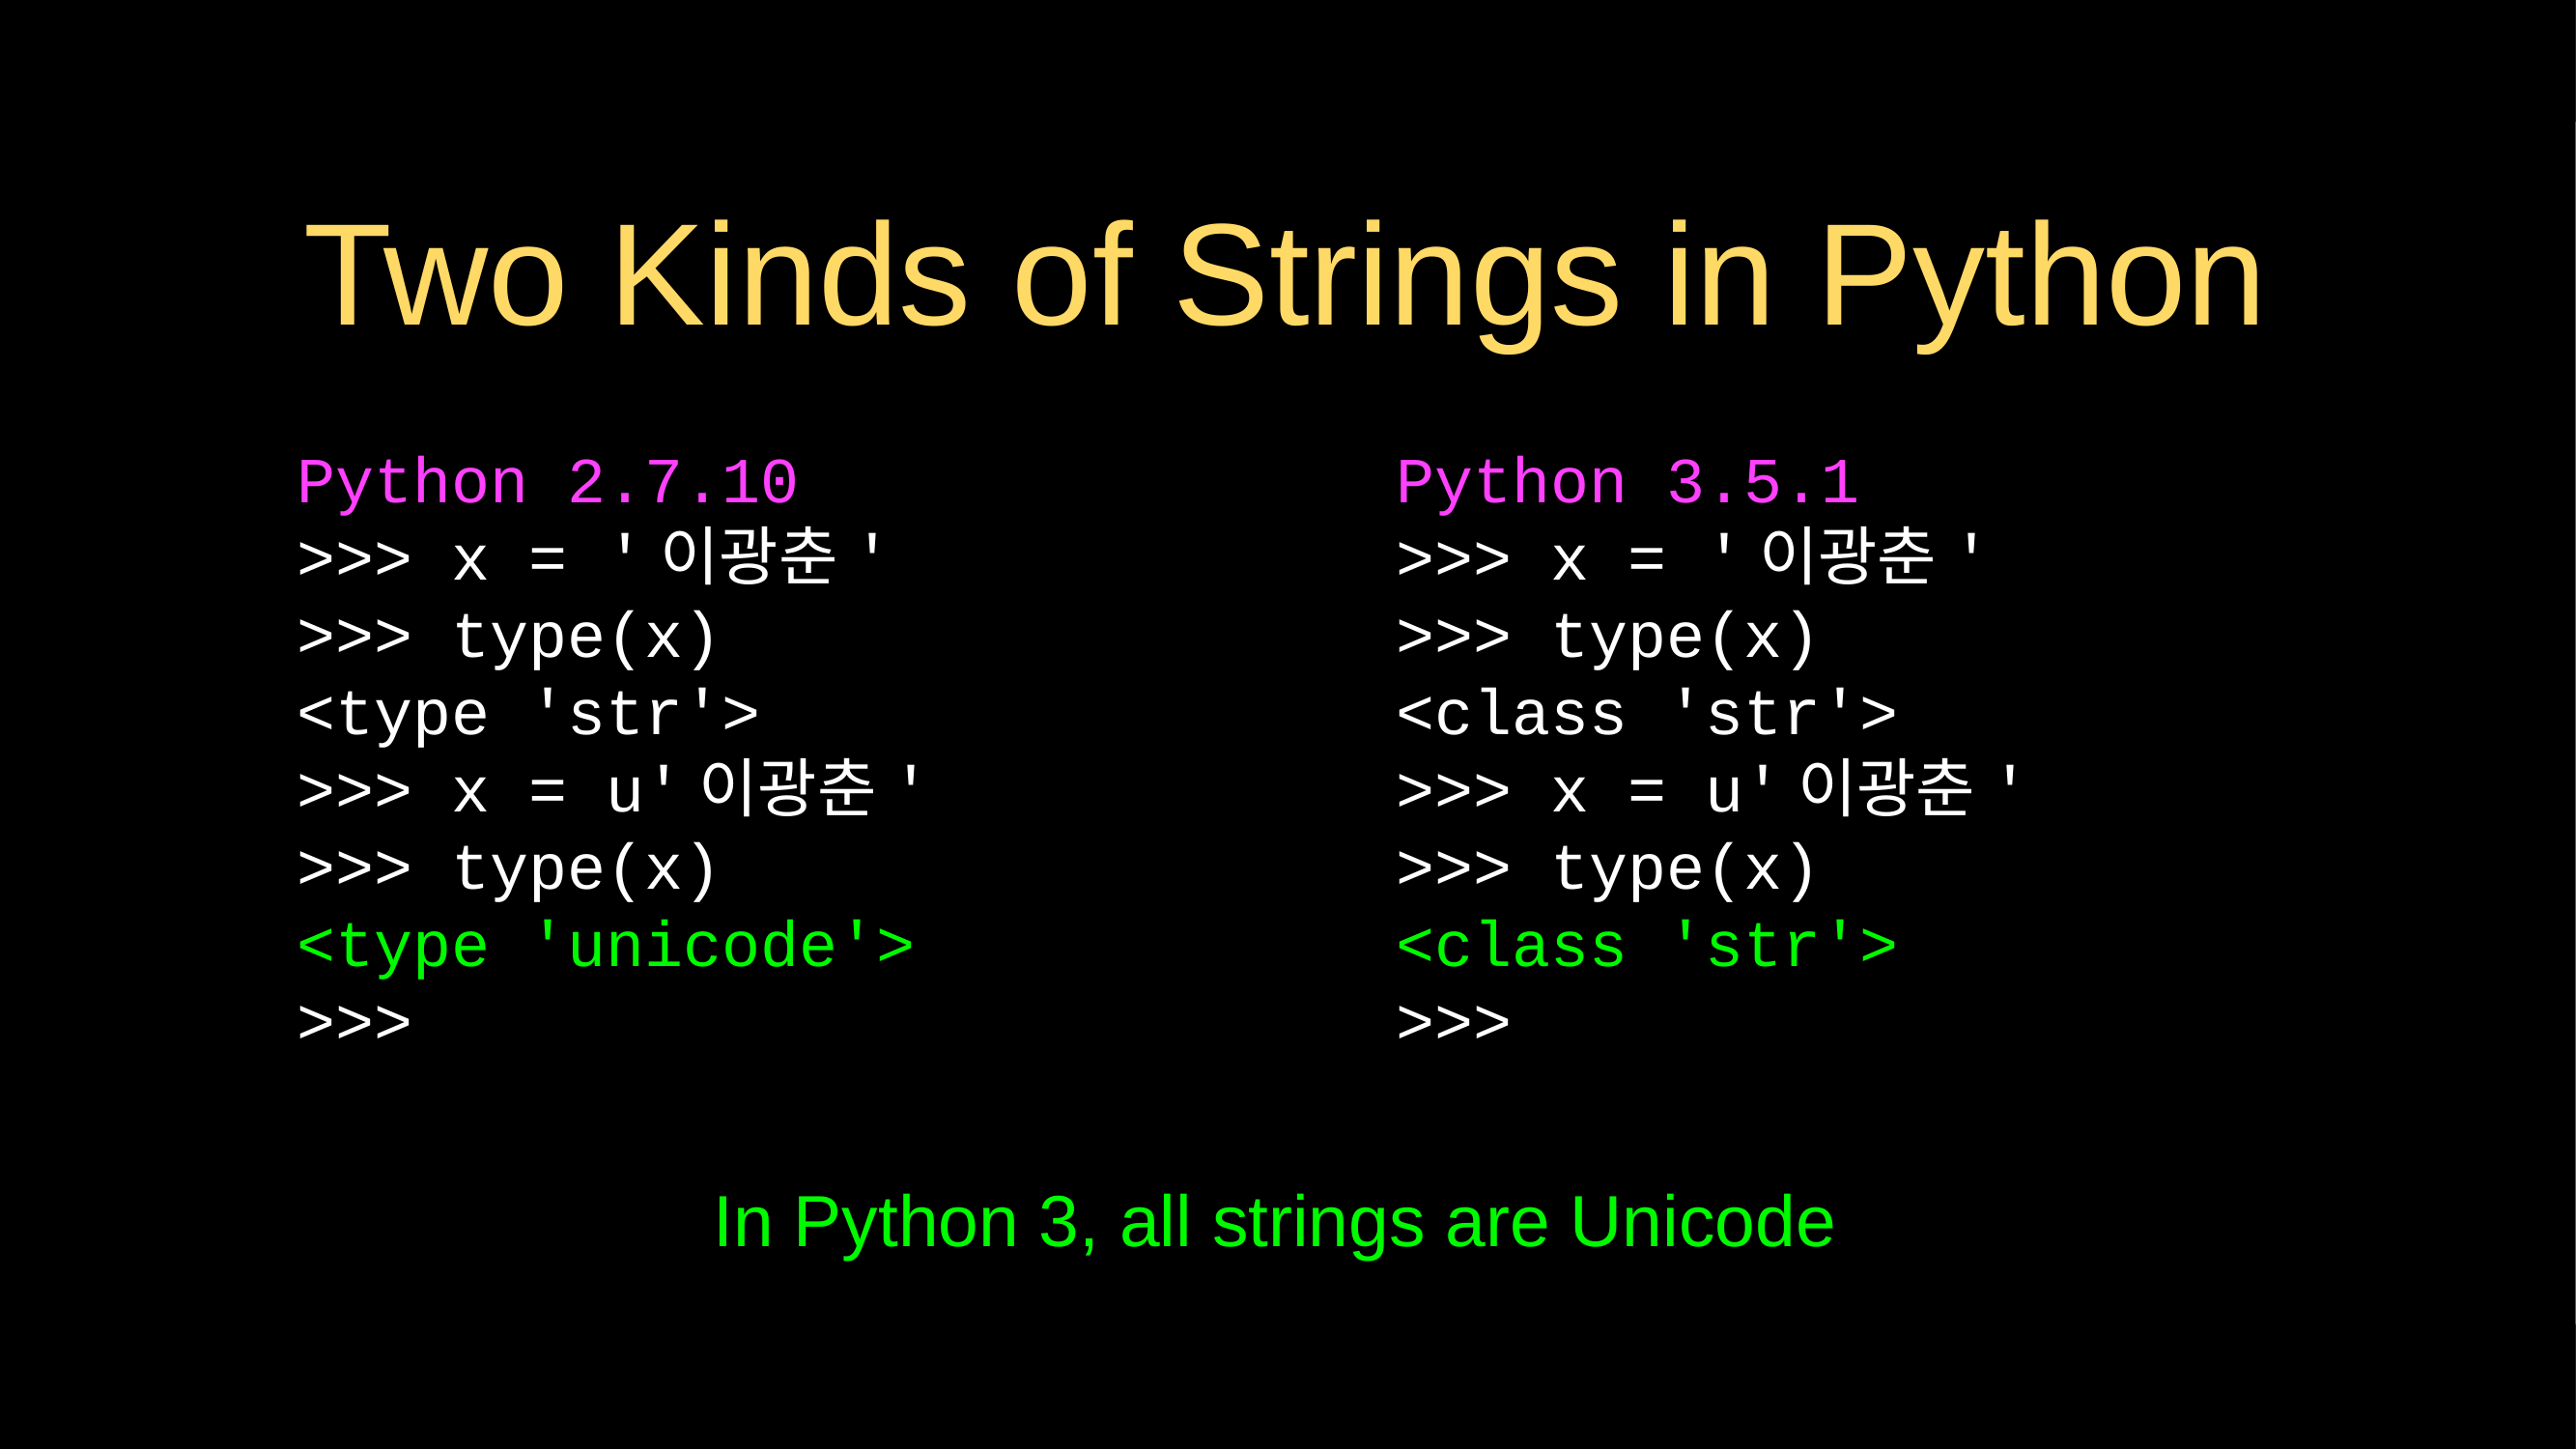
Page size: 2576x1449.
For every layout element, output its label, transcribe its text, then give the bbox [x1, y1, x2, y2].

text_box Python 2.7.10 >>> x = '이광춘' >>> type(x) <type 'str'> >>> x = u'이광춘' >>> type(x) <type 'unicode'> >>> [282, 431, 1291, 1065]
text_box Python 3.5.1 >>> x = '이광춘' >>> type(x) <class 'str'> >>> x = u'이광춘' >>> type(x) <class 'str'> >>> [1381, 431, 2378, 1065]
text_box In Python 3, all strings are Unicode [698, 1167, 1875, 1269]
title Two Kinds of Strings in Python [183, 131, 2391, 403]
